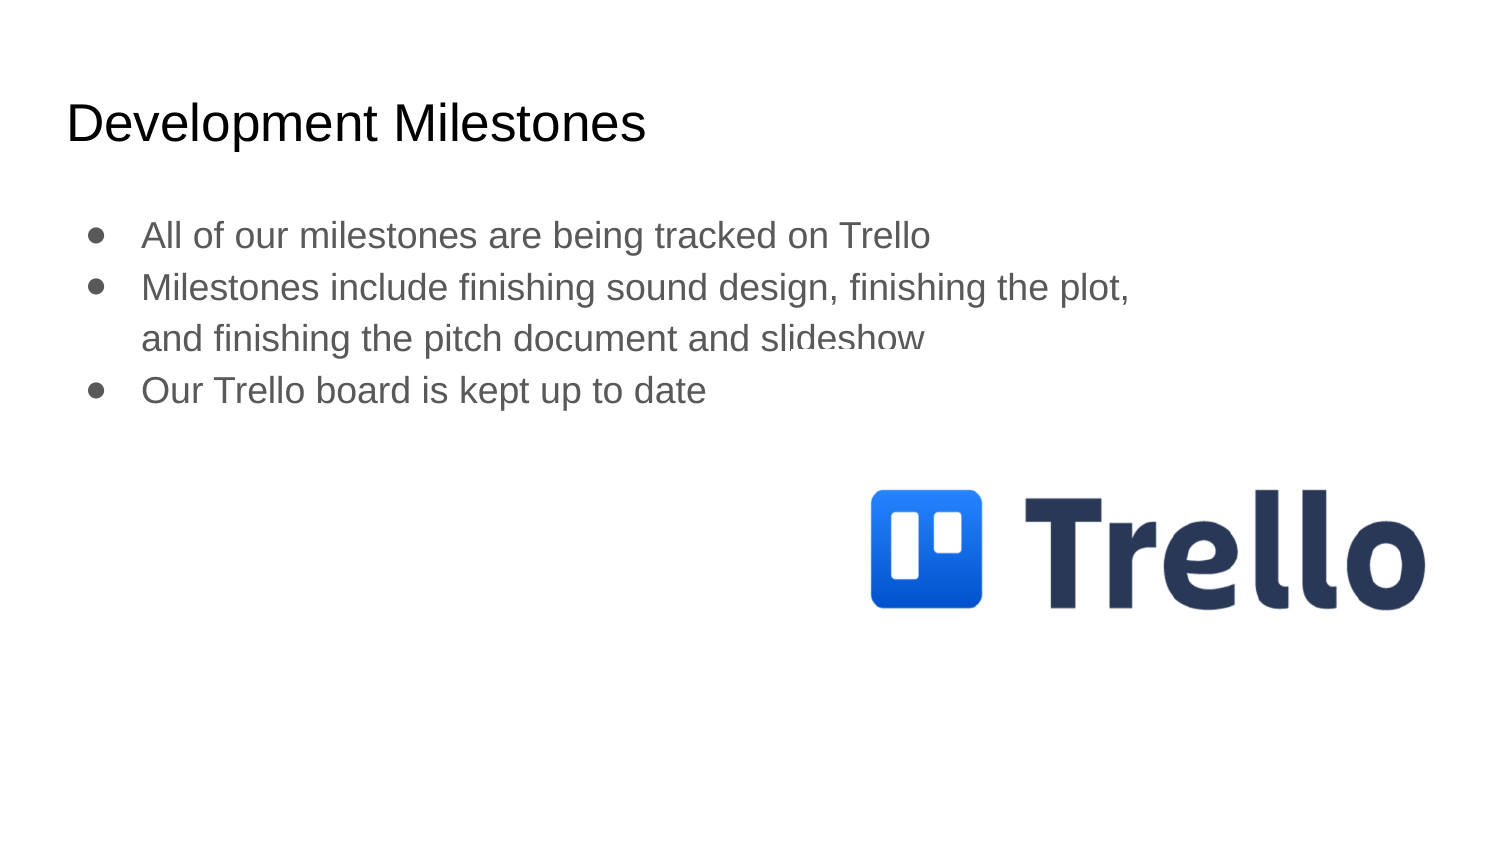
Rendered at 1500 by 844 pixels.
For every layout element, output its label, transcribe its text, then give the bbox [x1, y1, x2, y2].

list All of our milestones are being tracked on Trello Milestones include finishing sound design, finishing the plot, and finishing the pitch document and slideshow Our Trello board is kept up to date [51, 189, 1156, 750]
picture [790, 349, 1500, 770]
title Development Milestones [51, 72, 1449, 167]
